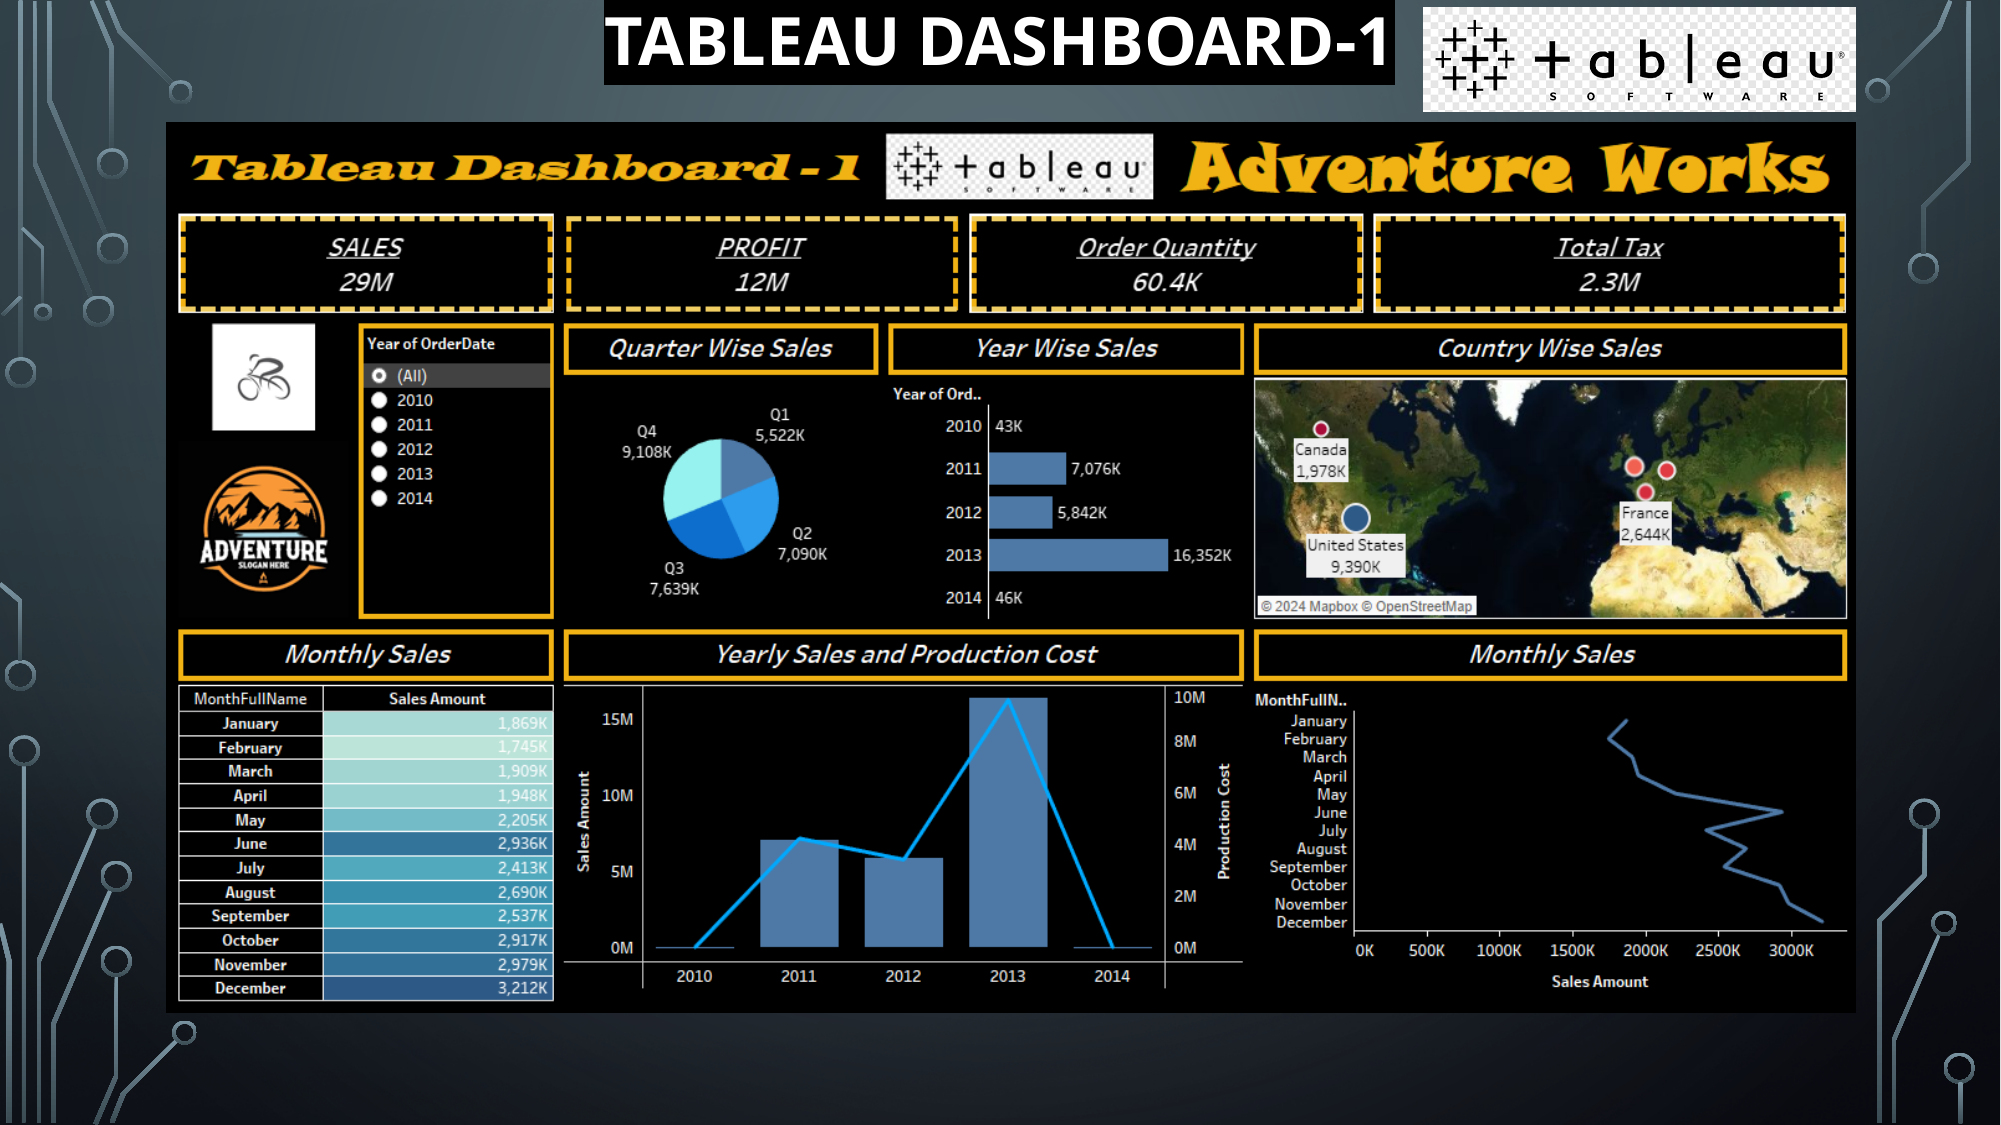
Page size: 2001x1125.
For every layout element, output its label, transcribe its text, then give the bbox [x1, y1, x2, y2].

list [165, 121, 1856, 1014]
picture [1423, 7, 1856, 113]
title Tableau Dashboard-1 [187, 0, 1813, 88]
